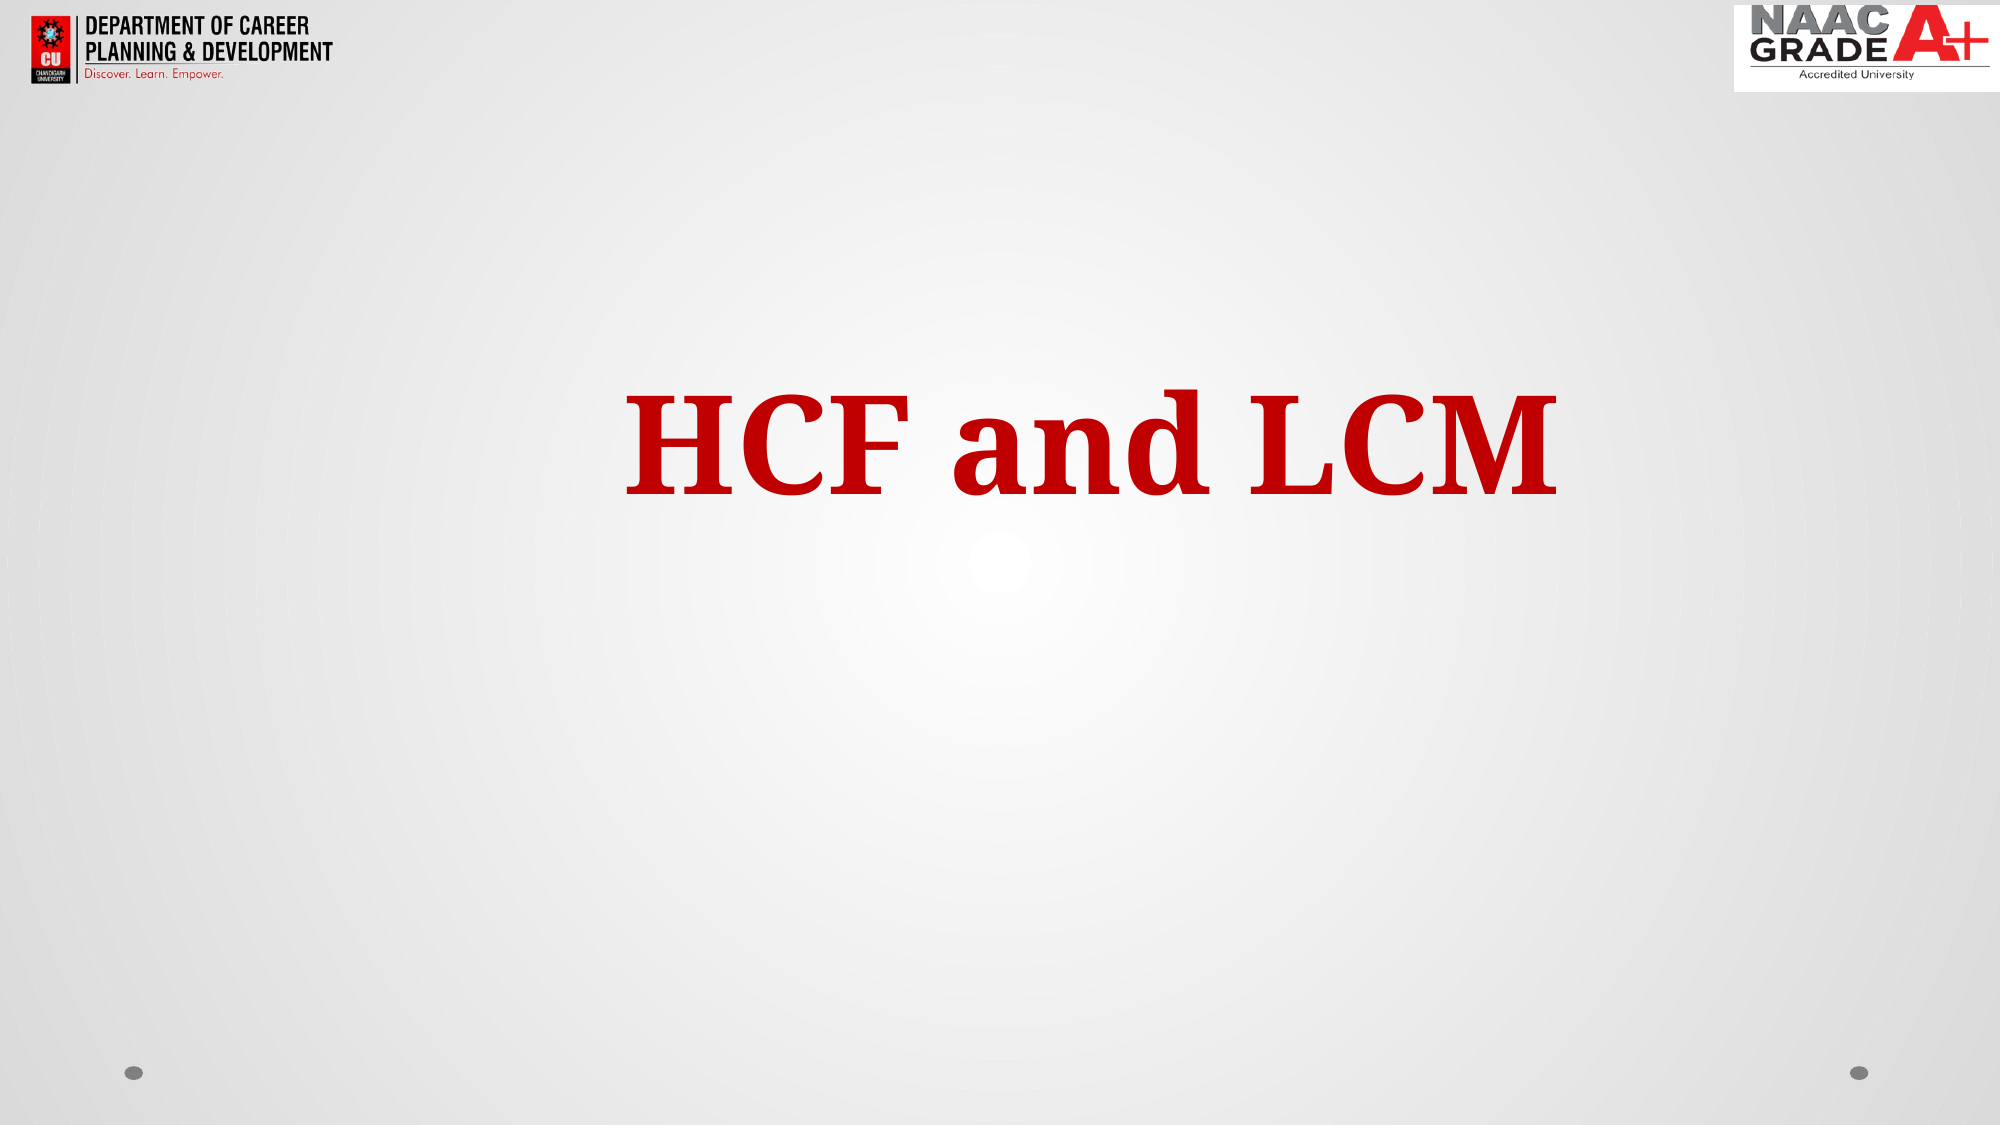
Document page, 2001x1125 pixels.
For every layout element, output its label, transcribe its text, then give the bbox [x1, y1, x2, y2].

picture [1734, 5, 2000, 92]
title HCF and LCM [412, 359, 1772, 530]
picture [23, 0, 349, 100]
